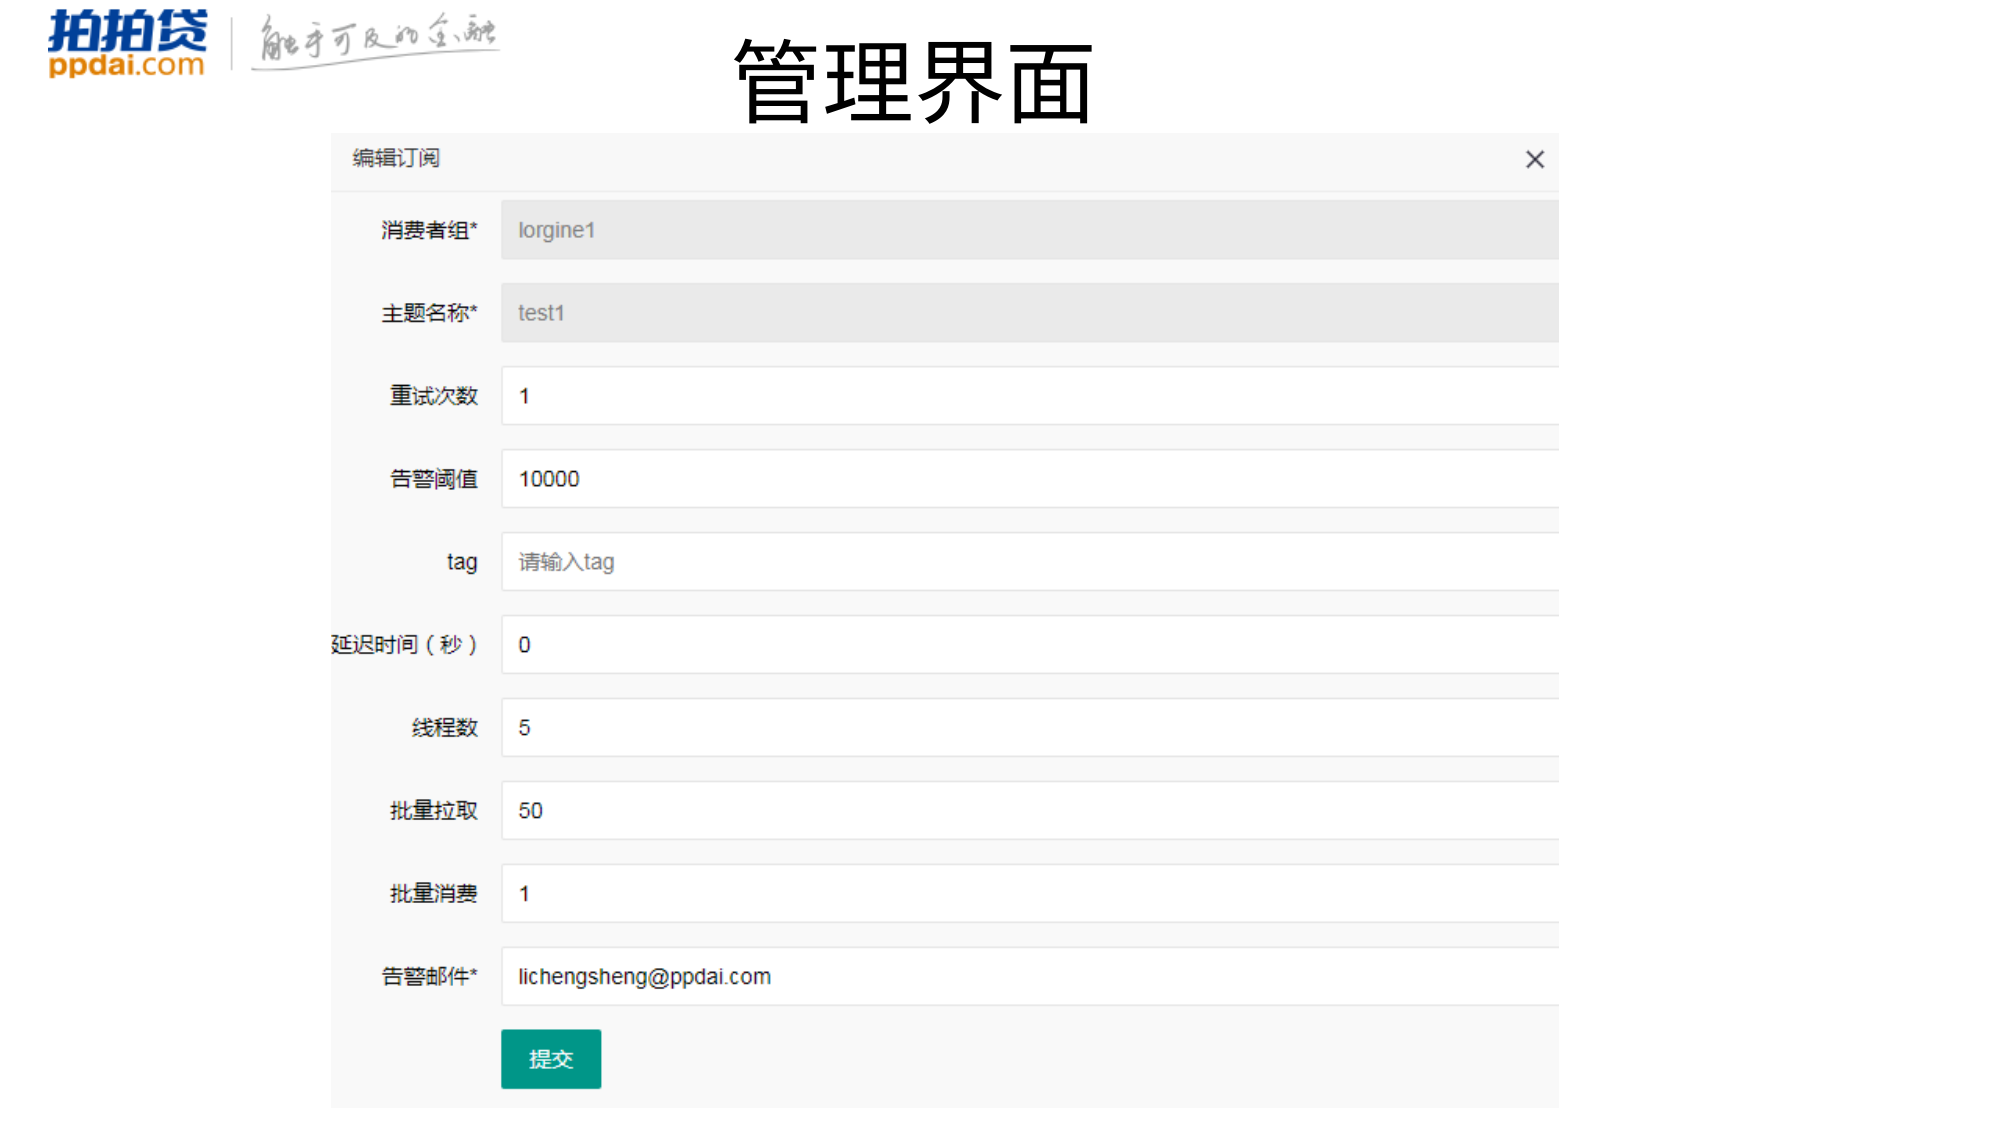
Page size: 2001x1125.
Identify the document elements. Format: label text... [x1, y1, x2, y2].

picture [331, 133, 1559, 1108]
title 管理界面 [715, 16, 1688, 157]
picture [48, 8, 502, 80]
